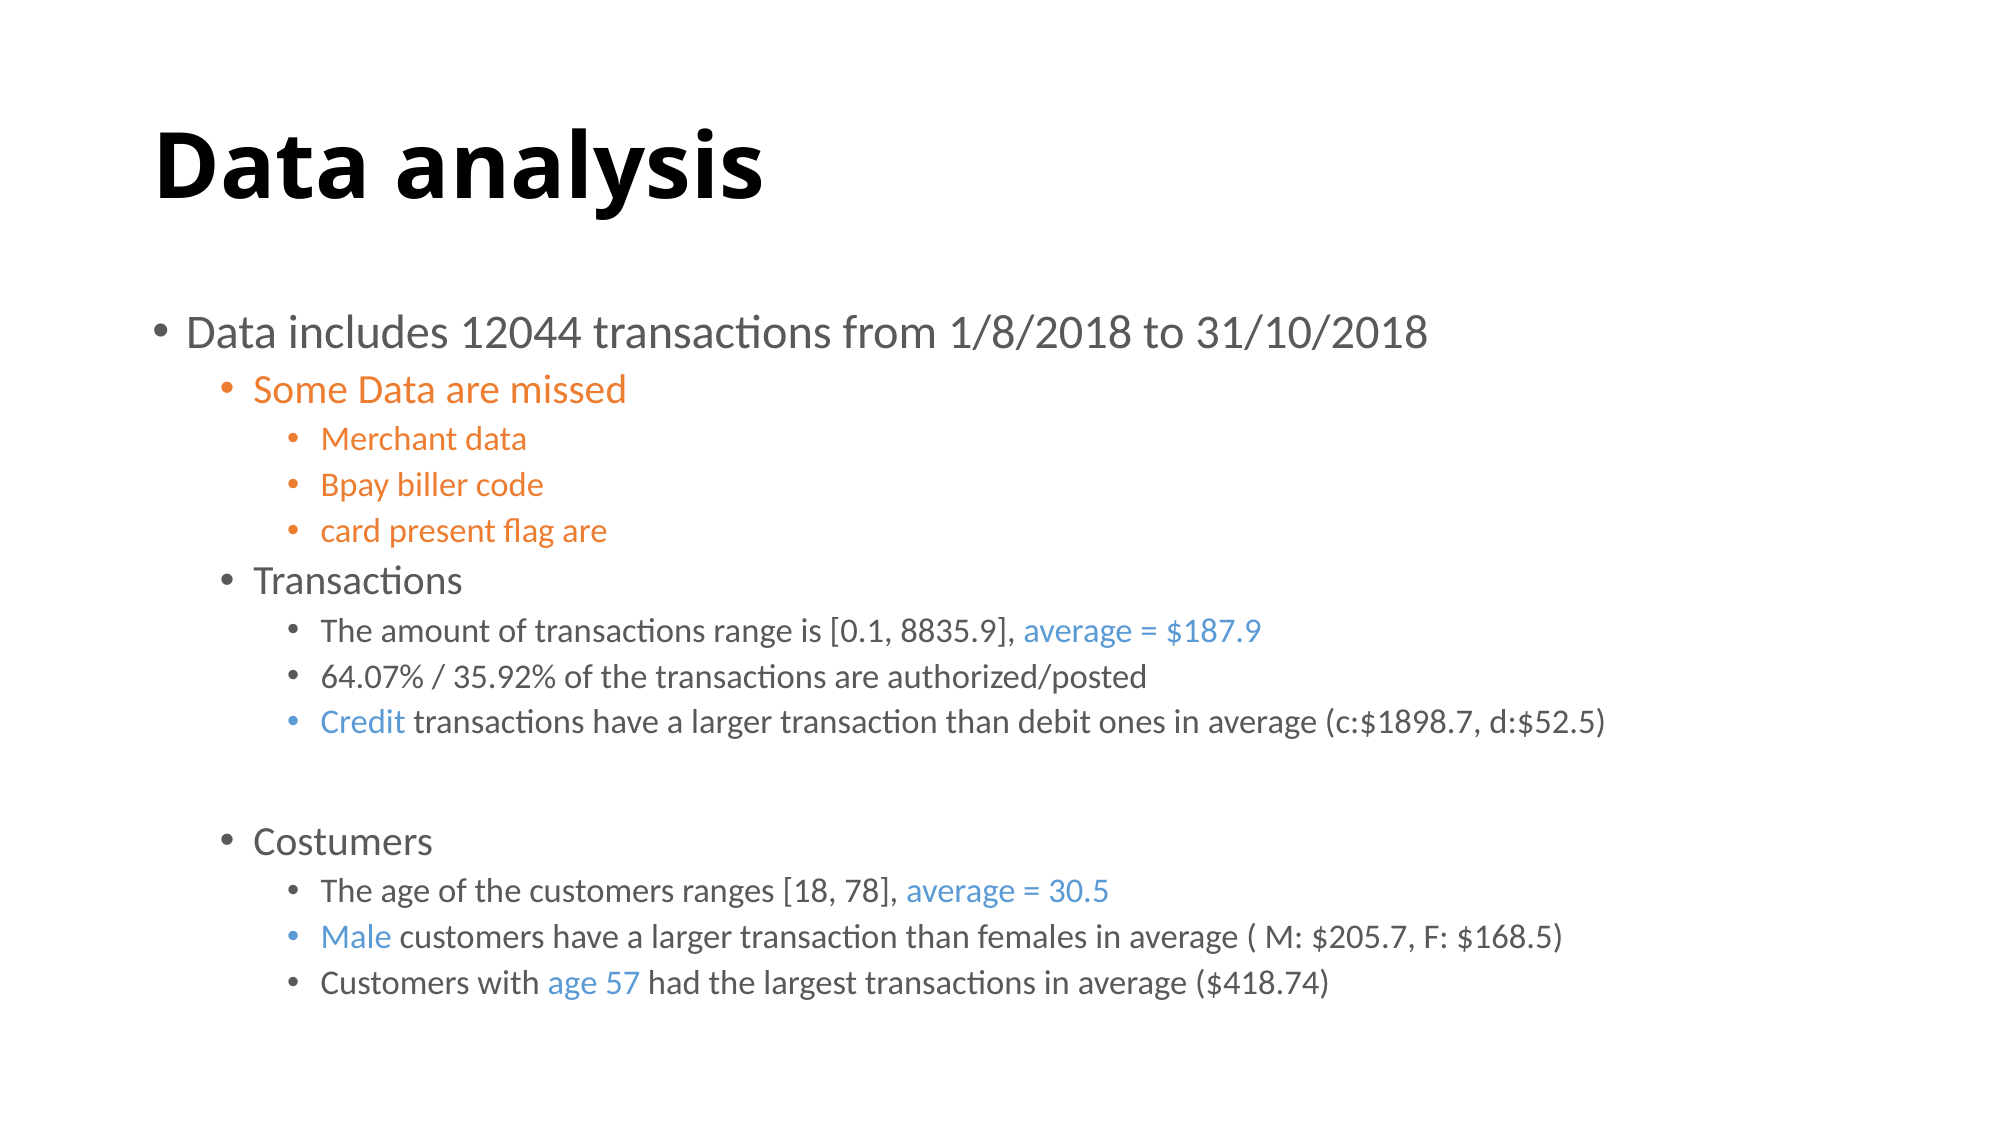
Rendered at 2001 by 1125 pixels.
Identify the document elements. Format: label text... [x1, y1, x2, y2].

title Data analysis [137, 59, 1863, 278]
list Data includes 12044 transactions from 1/8/2018 to 31/10/2018 Some Data are missed Merchant data Bpay biller code card present flag are Transactions The amount of transactions range is [0.1, 8835.9], average = $187.9 64.07% / 35.92% of the transactions are authorized/posted Credit transactions have a larger transaction than debit ones in average (c:$1898.7, d:$52.5) Costumers The age of the customers ranges [18, 78], average = 30.5 Male customers have a larger transaction than females in average ( M: $205.7, F: $168.5) Customers with age 57 had the largest transactions in average ($418.74) [137, 299, 1863, 1014]
